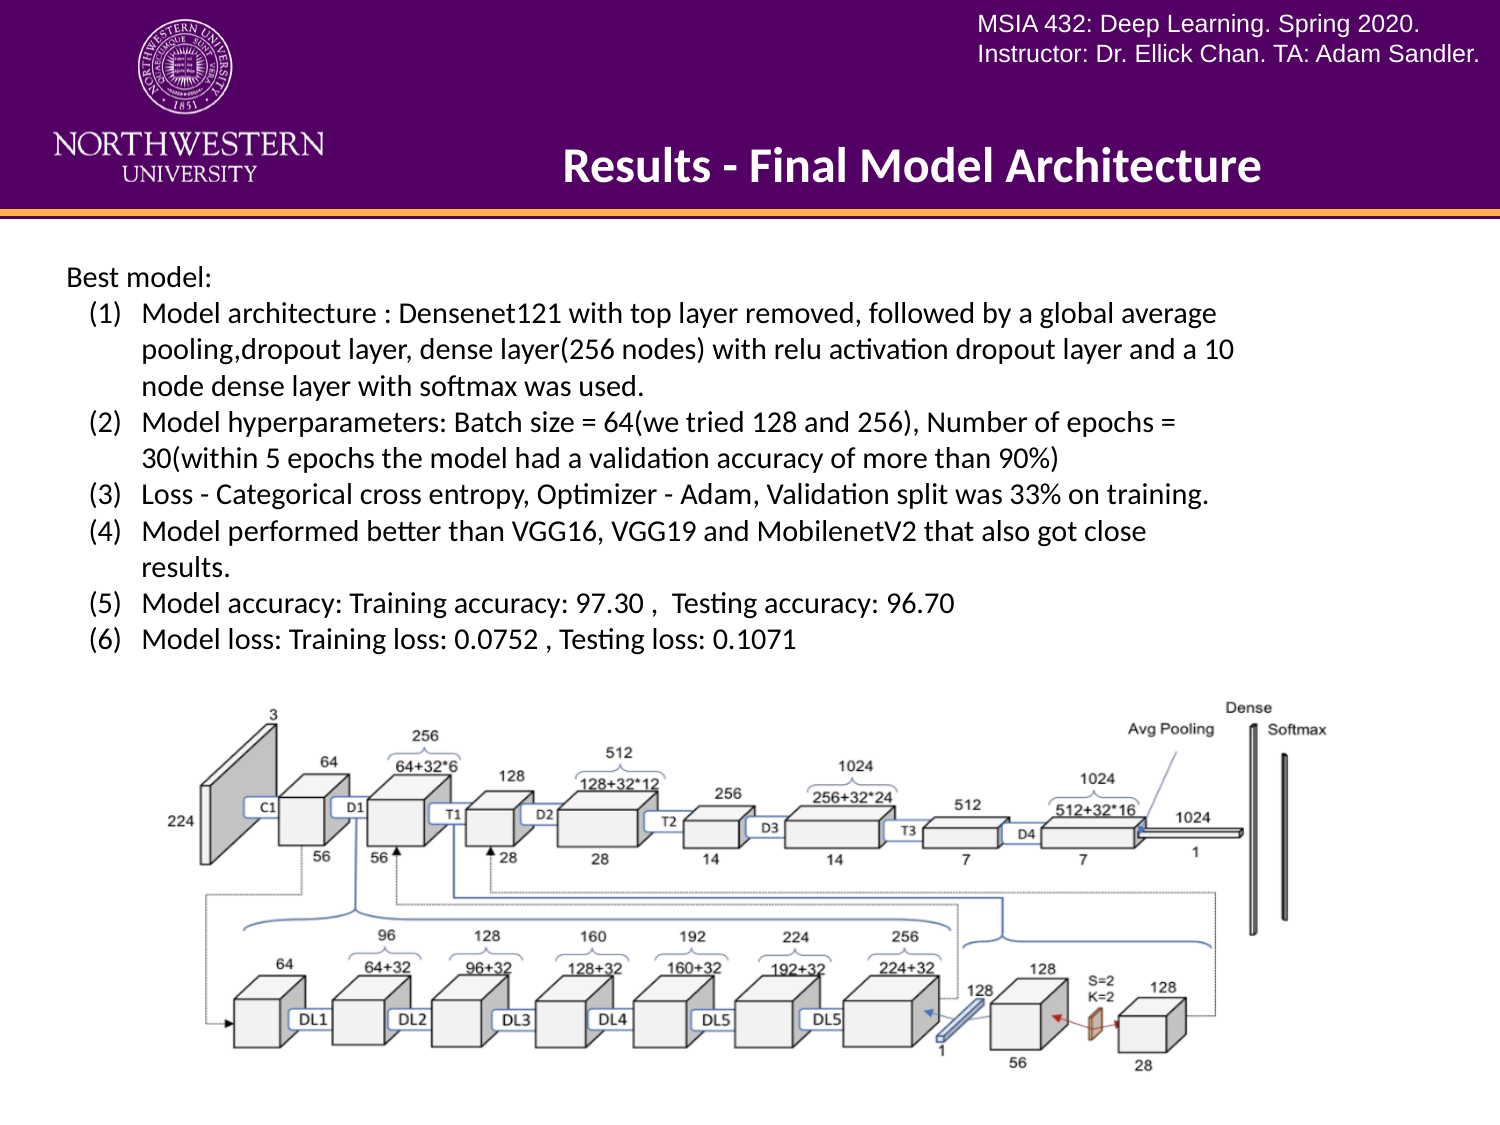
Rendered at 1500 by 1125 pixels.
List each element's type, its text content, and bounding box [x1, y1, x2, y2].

title Results - Final Model Architecture [362, 125, 1463, 225]
picture [0, 0, 1500, 209]
picture [138, 670, 1362, 1095]
text_box Best model: Model architecture : Densenet121 with top layer removed, followed by a global average pooling,dropout layer, dense layer(256 nodes) with relu activation dropout layer and a 10 node dense layer with softmax was used. Model hyperparameters: Batch size = 64(we tried 128 and 256), Number of epochs = 30(within 5 epochs the model had a validation accuracy of more than 90%) Loss - Categorical cross entropy, Optimizer - Adam, Validation split was 33% on training. Model performed better than VGG16, VGG19 and MobilenetV2 that also got close results. Model accuracy: Training accuracy: 97.30 , Testing accuracy: 96.70 Model loss: Training loss: 0.0752 , Testing loss: 0.1071 [51, 242, 1255, 383]
